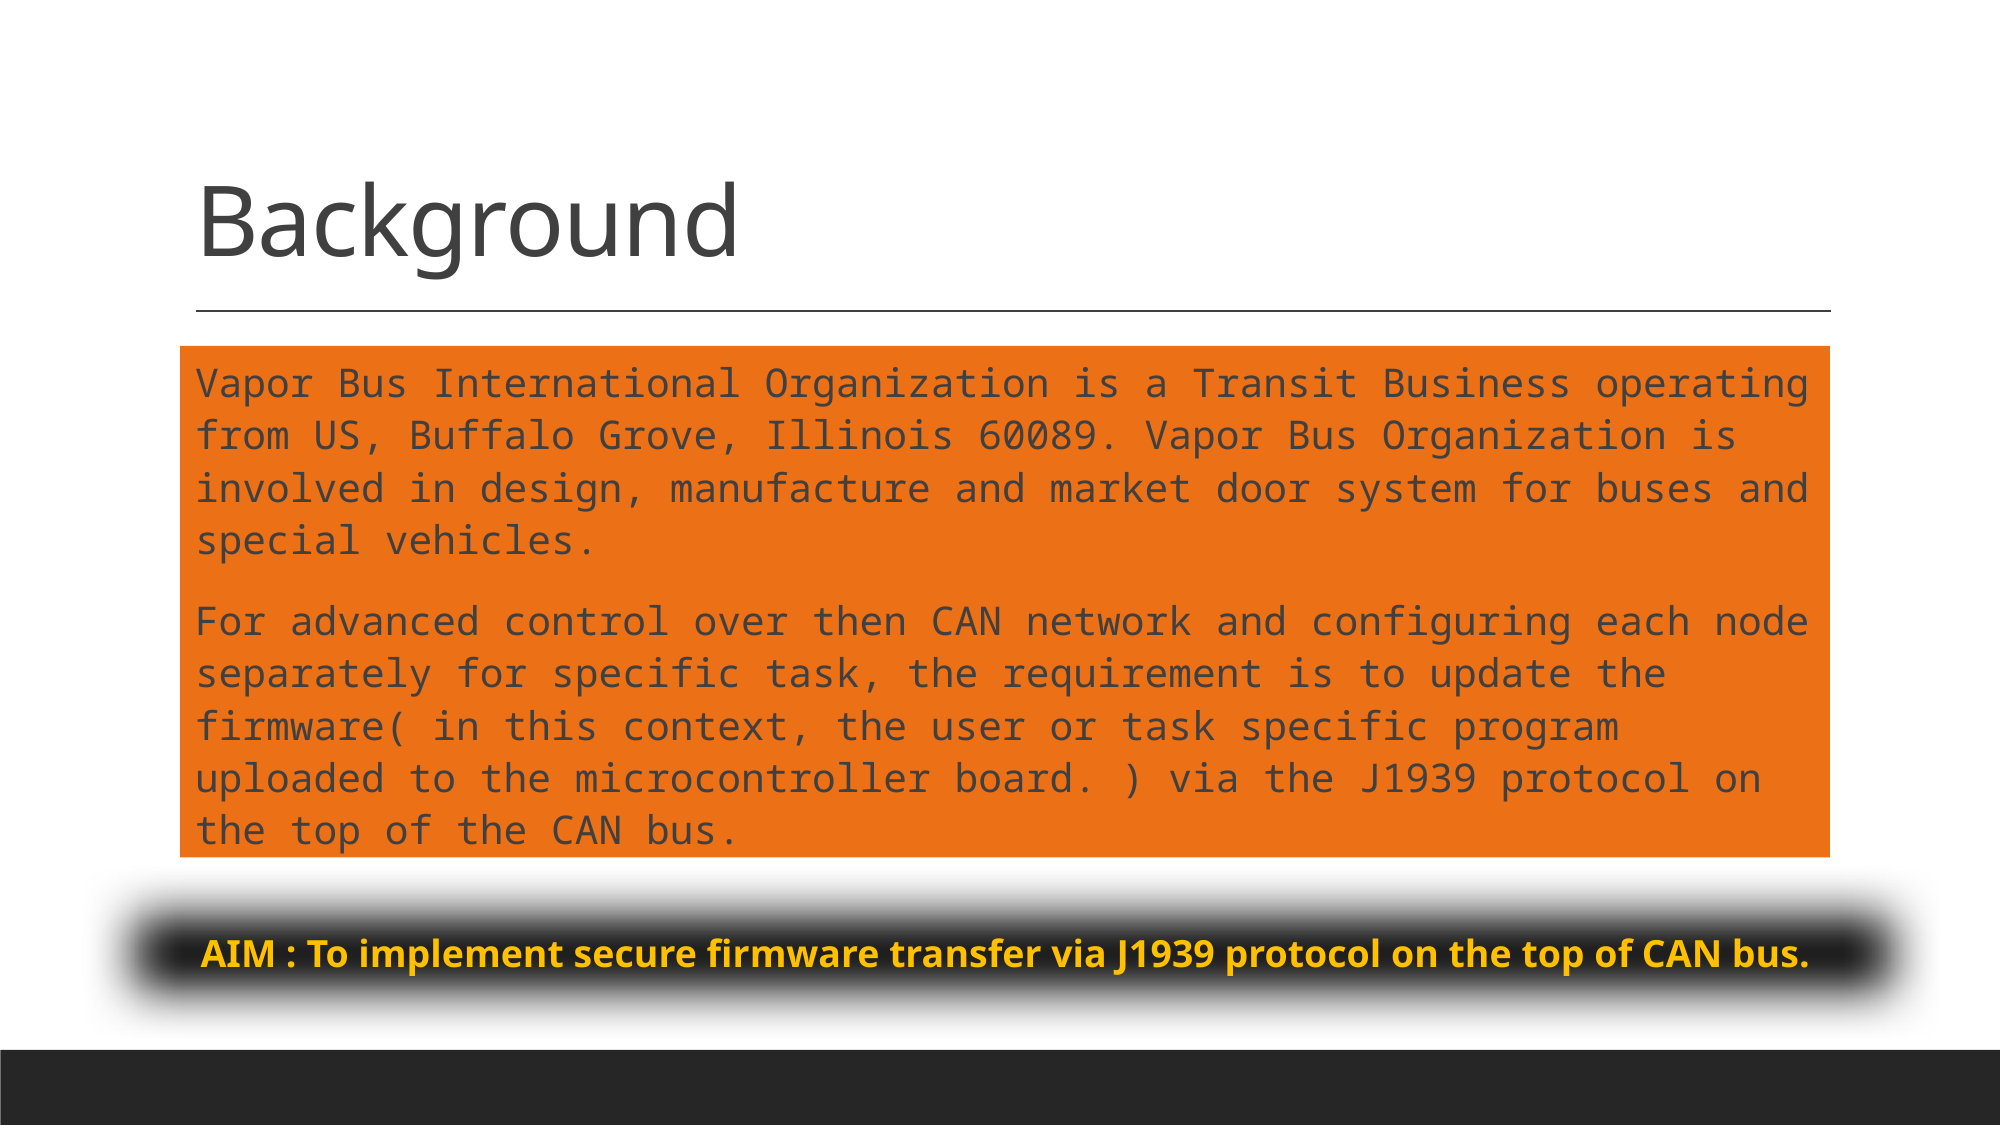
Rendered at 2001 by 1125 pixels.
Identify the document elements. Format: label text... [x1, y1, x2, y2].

list Vapor Bus International Organization is a Transit Business operating from US, Buffalo Grove, Illinois 60089. Vapor Bus Organization is involved in design, manufacture and market door system for buses and special vehicles. For advanced control over then CAN network and configuring each node separately for specific task, the requirement is to update the firmware( in this context, the user or task specific program uploaded to the microcontroller board. ) via the J1939 protocol on the top of the CAN bus. [180, 345, 1830, 858]
title Background [180, 47, 1830, 285]
text_box STM32 arm-cortex Firmware can be updated by both bootloader and firmware itself. Both bootloader and firmware have access to write operation to flash. Instructions can be executed from flash and SRAM. Controller reset in not necessary for firmware update. [181, 950, 1844, 956]
